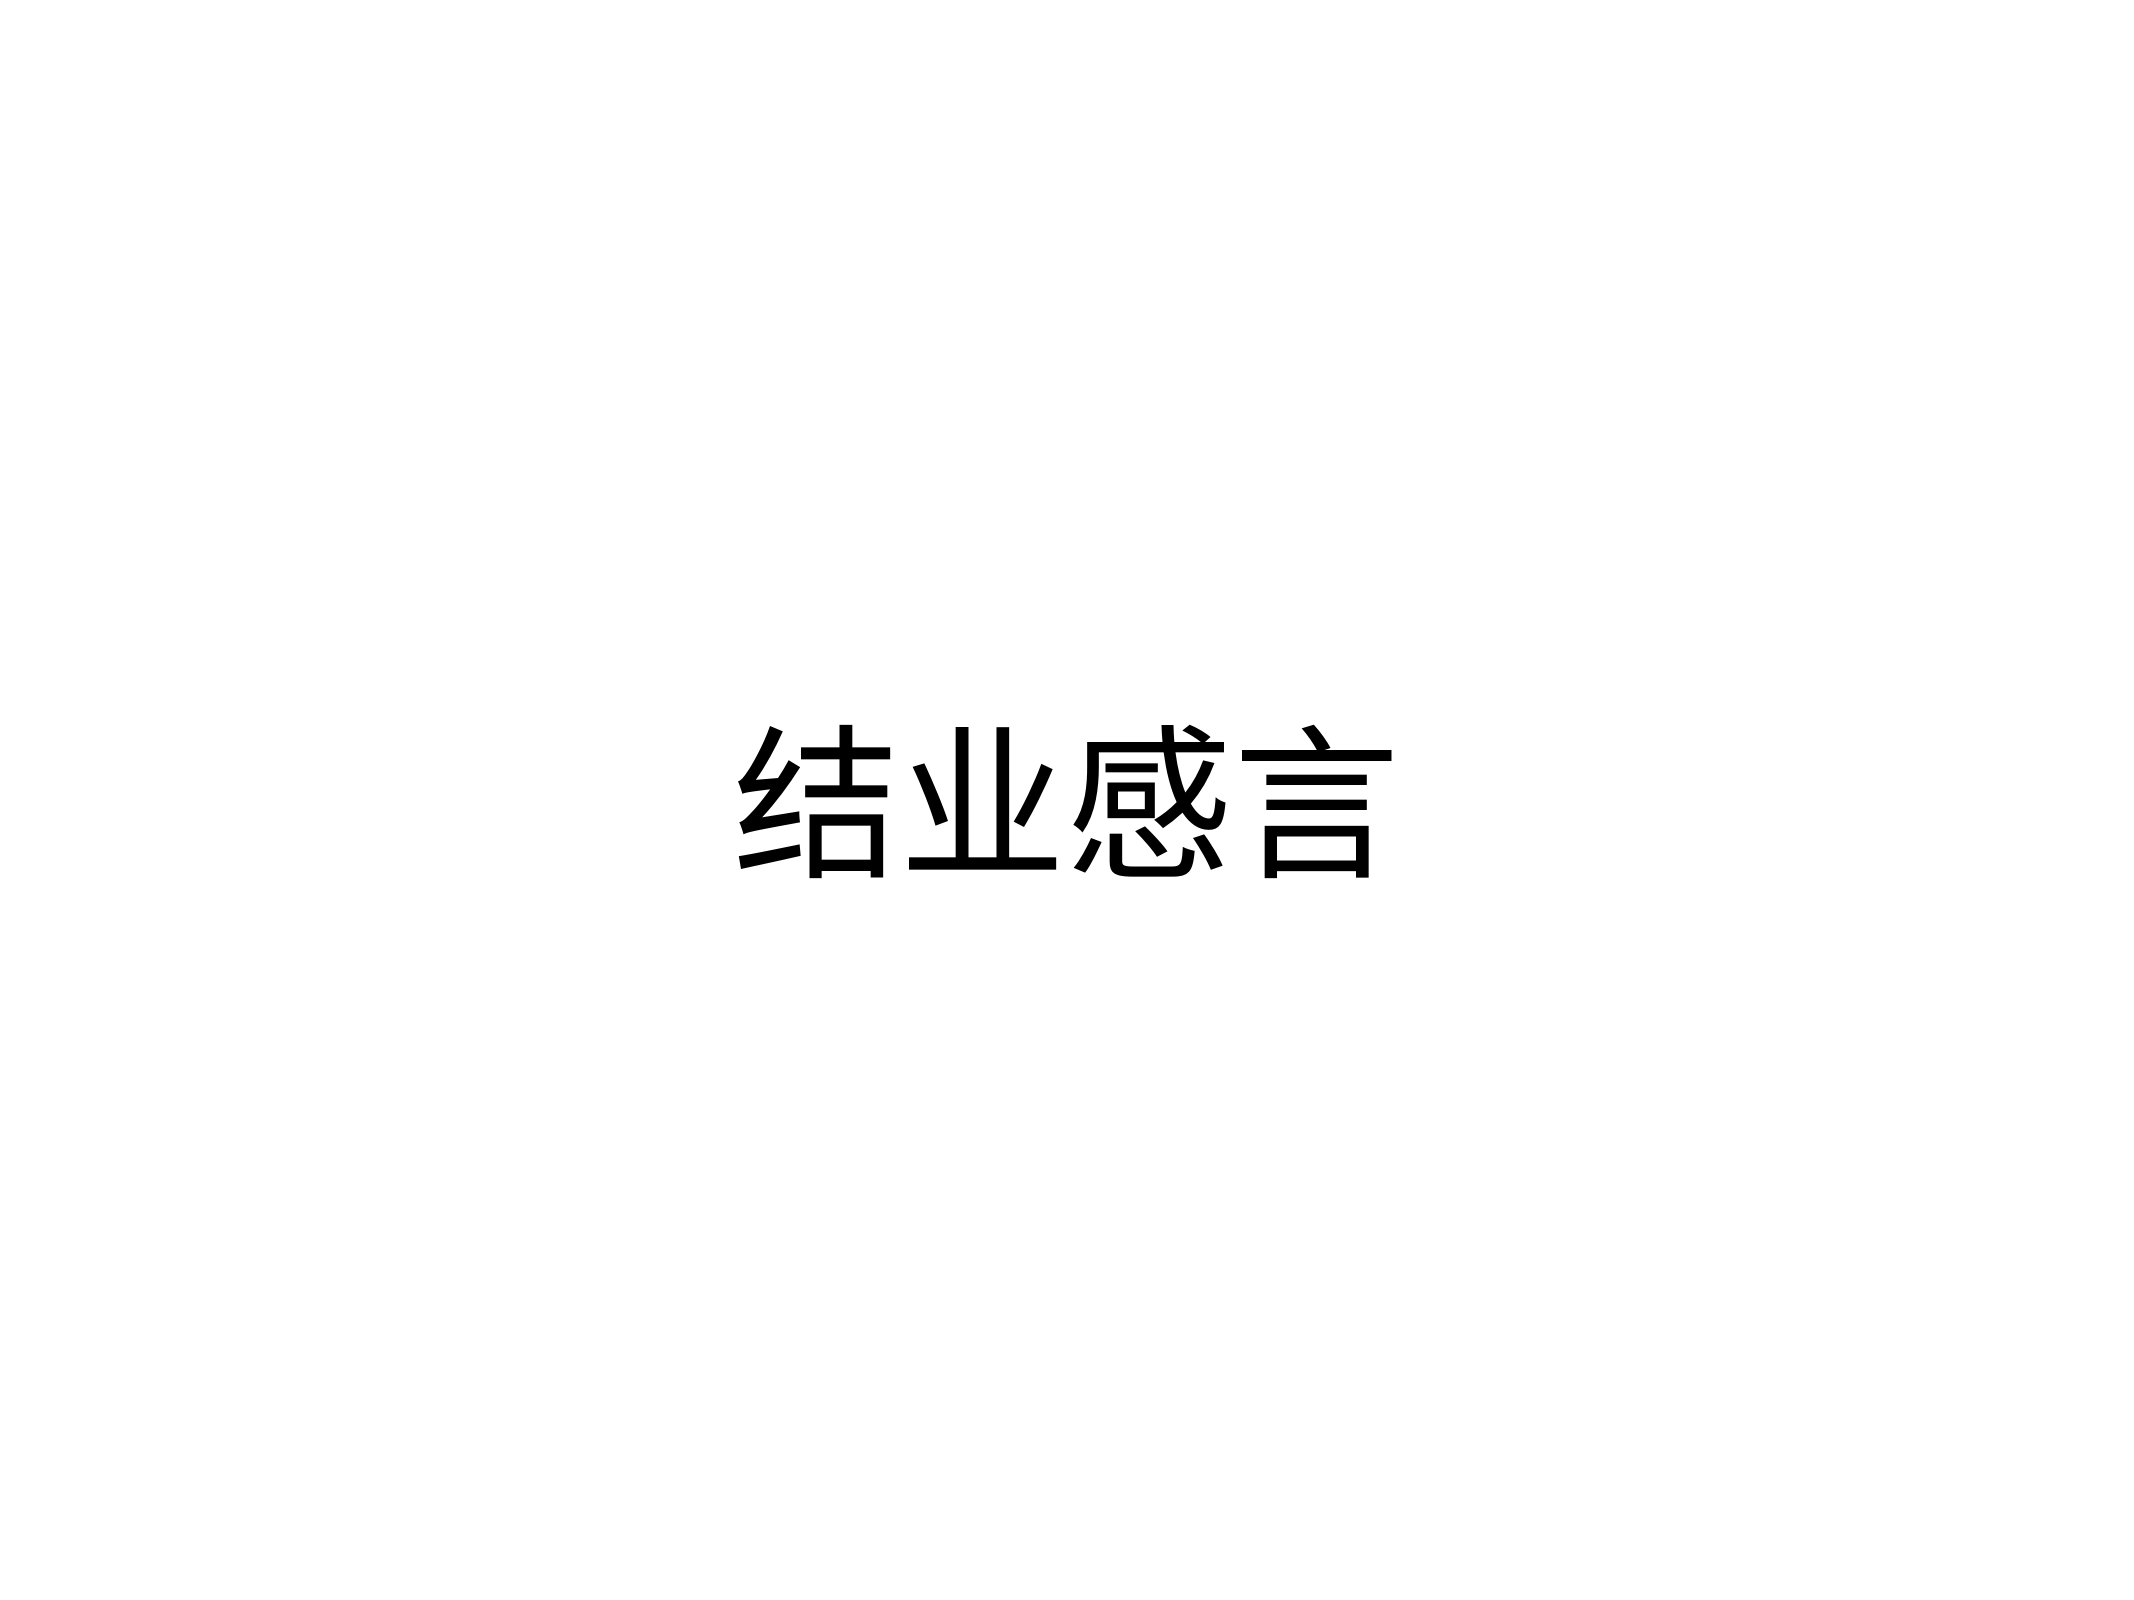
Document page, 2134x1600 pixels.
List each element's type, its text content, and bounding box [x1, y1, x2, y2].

title 结业感言 [207, 365, 1926, 909]
